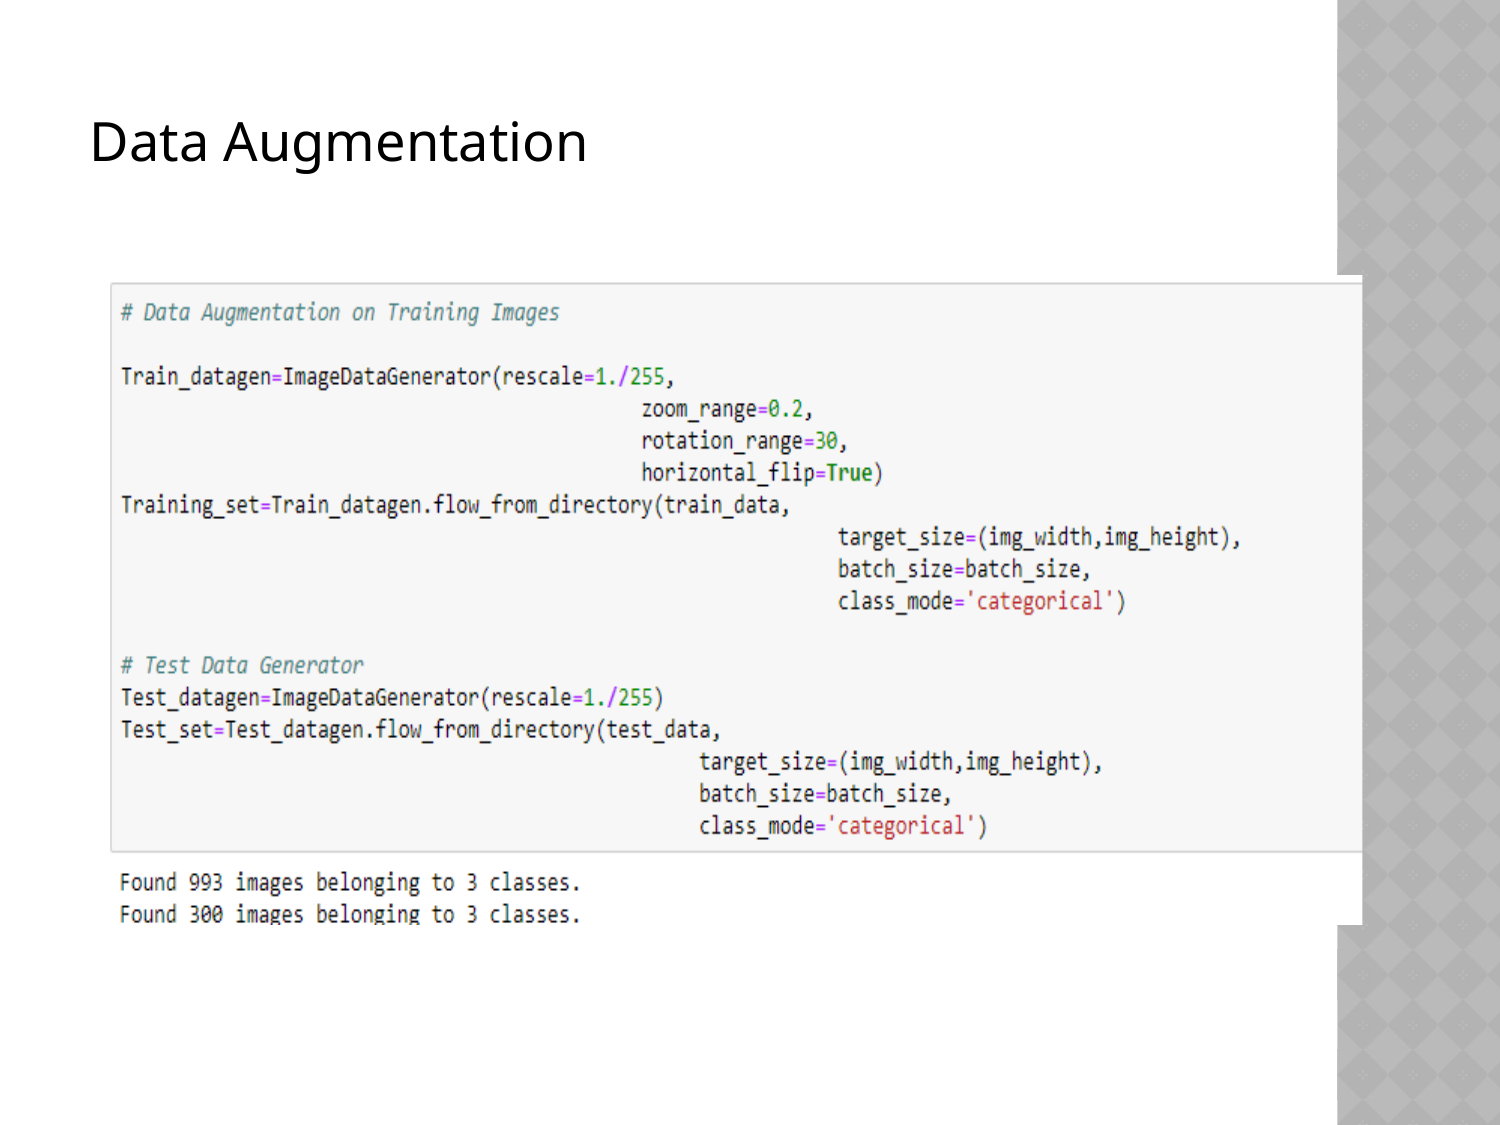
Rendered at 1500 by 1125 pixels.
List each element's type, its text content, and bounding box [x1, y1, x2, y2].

list Data Augmentation [75, 99, 1425, 1005]
picture [99, 274, 1363, 926]
